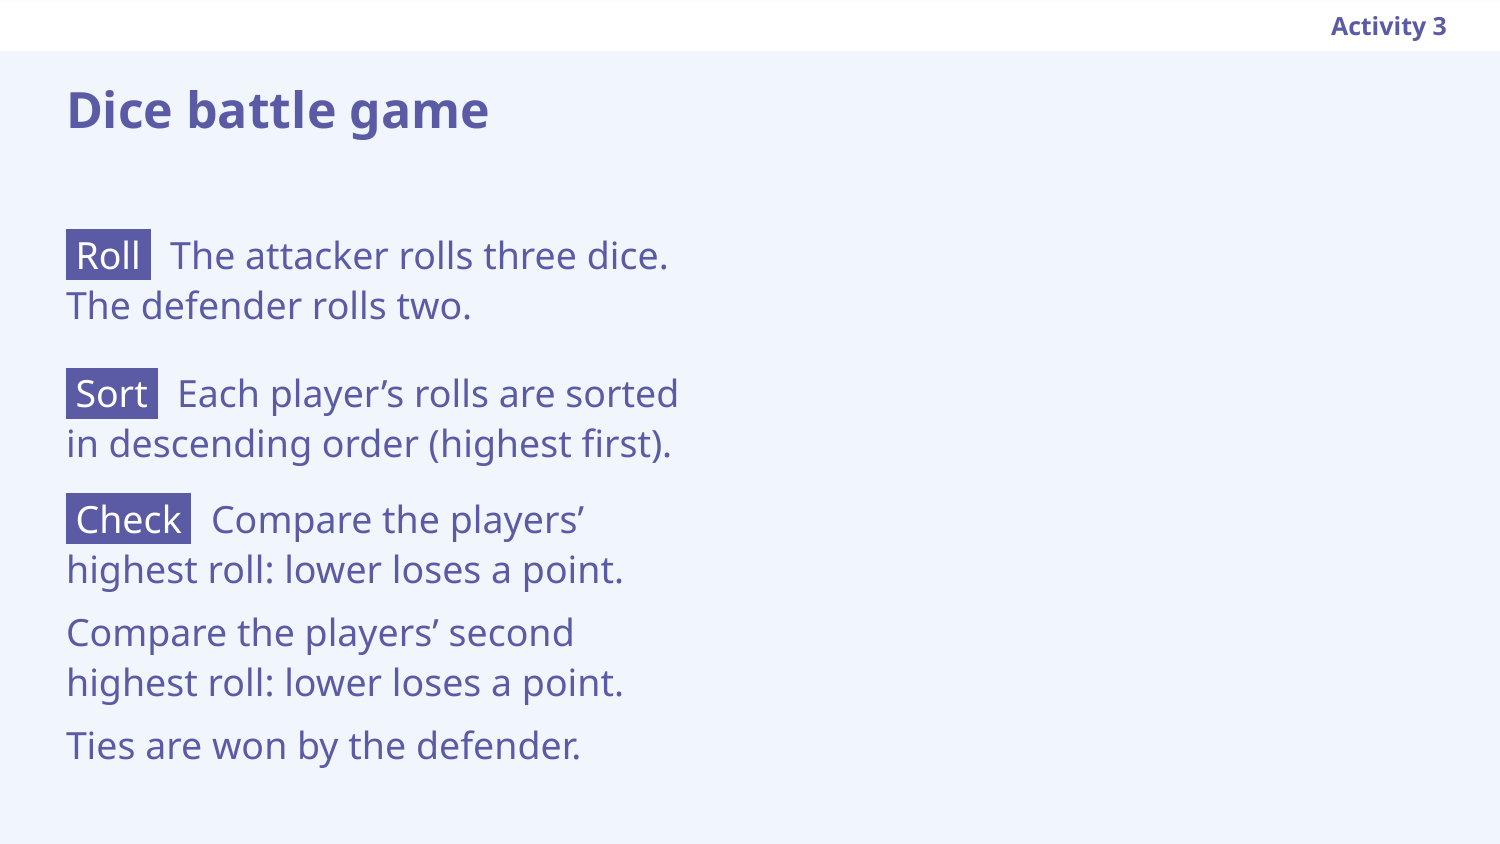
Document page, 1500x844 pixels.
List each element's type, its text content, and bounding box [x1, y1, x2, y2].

text_box Roll The attacker rolls three dice. The defender rolls two. Sort Each player’s rolls are sorted in descending order (highest first). Check Compare the players’ highest roll: lower loses a point. Compare the players’ second highest roll: lower loses a point. Ties are won by the defender. [50, 211, 722, 792]
text_box Dice battle game [51, 51, 1449, 167]
subtitle Activity 3 [862, 0, 1448, 52]
